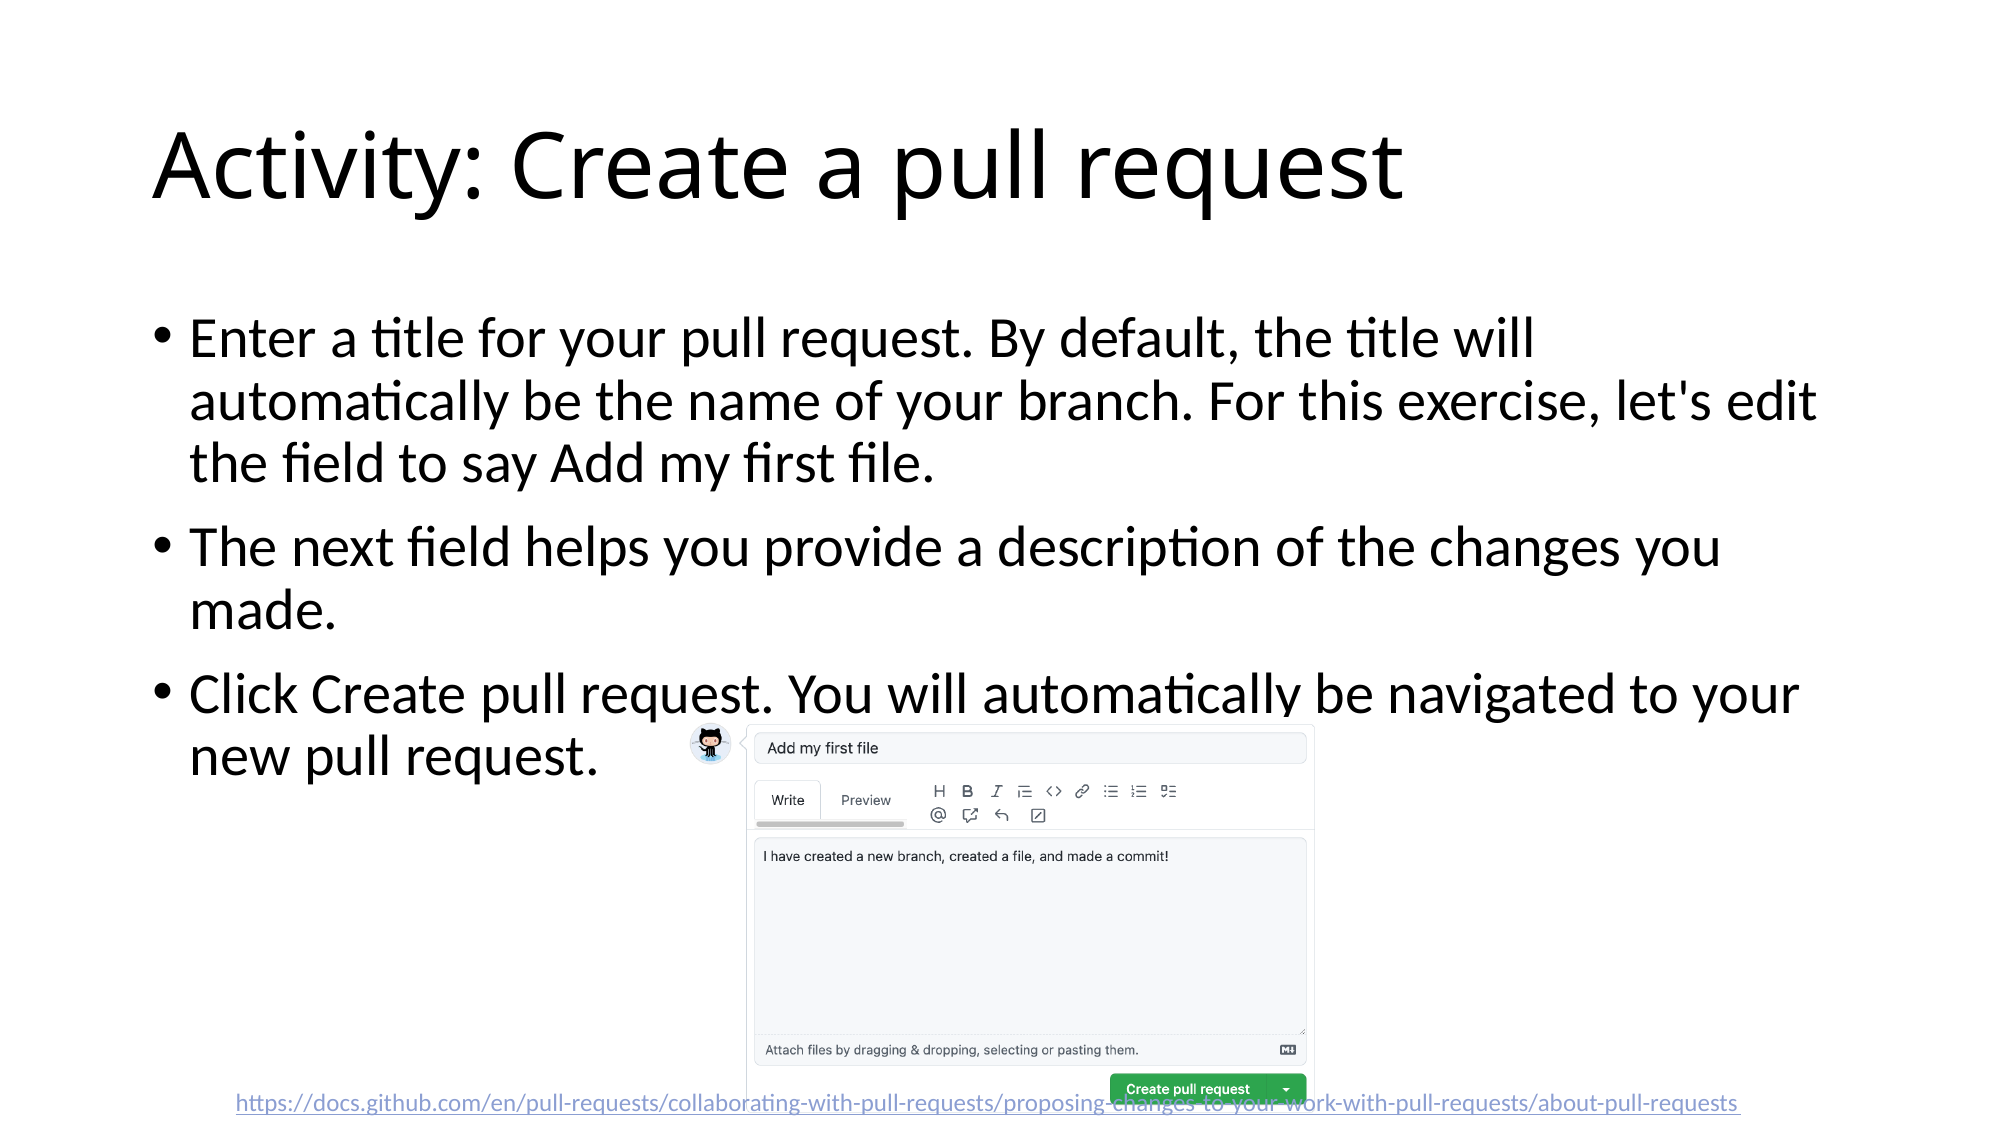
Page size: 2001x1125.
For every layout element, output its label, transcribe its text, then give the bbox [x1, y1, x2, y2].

footer https://docs.github.com/en/pull-requests/collaborating-with-pull-requests/proposing-changes-to-your-work-with-pull-requests/about-pull-requests [7, 1069, 1970, 1125]
list Enter a title for your pull request. By default, the title will automatically be the name of your branch. For this exercise, let's edit the field to say Add my first file. The next field helps you provide a description of the changes you made. Click Create pull request. You will automatically be navigated to your new pull request. [137, 299, 1863, 1014]
picture [688, 717, 1322, 1118]
title Activity: Create a pull request [137, 59, 1863, 278]
